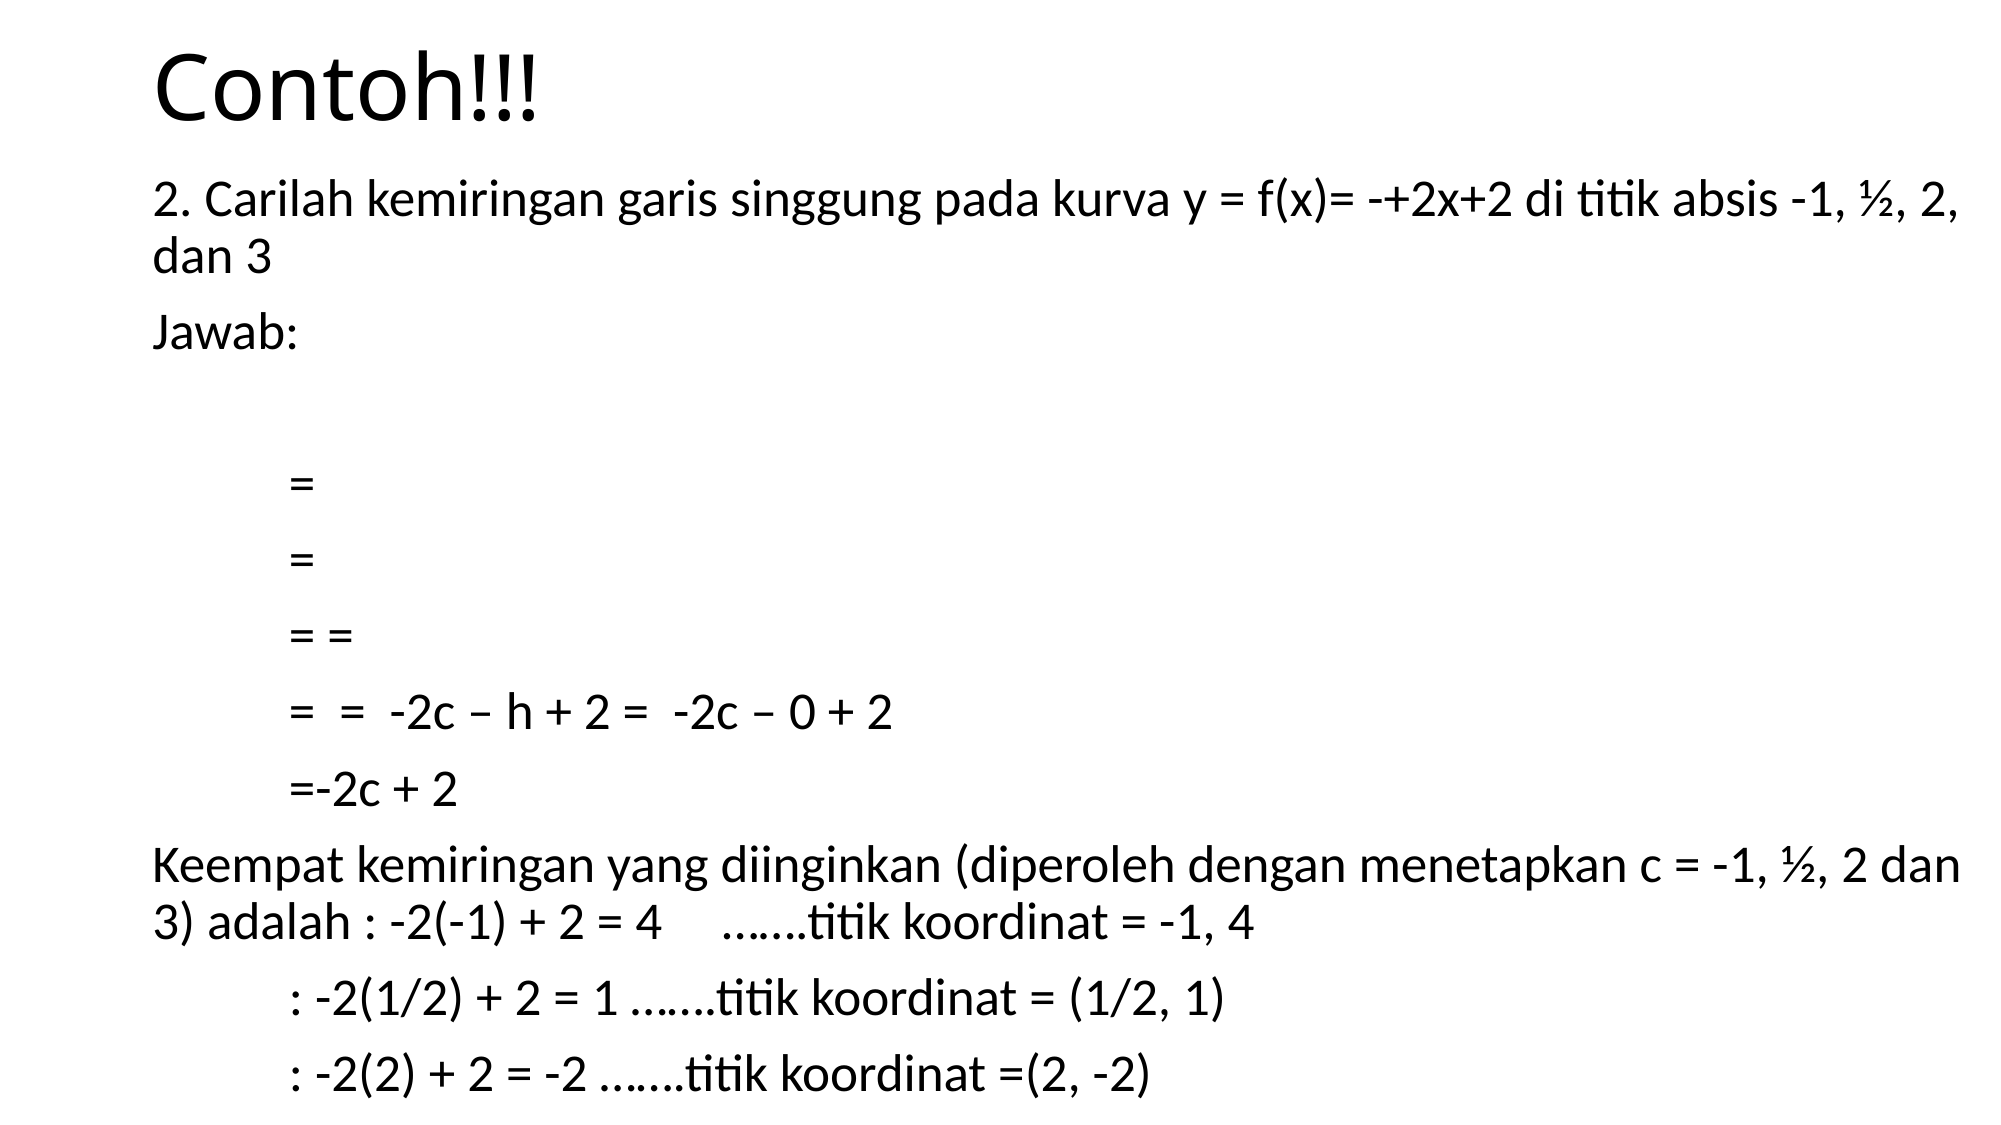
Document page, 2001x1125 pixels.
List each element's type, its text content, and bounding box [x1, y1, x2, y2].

title Contoh!!! [137, 18, 1863, 163]
